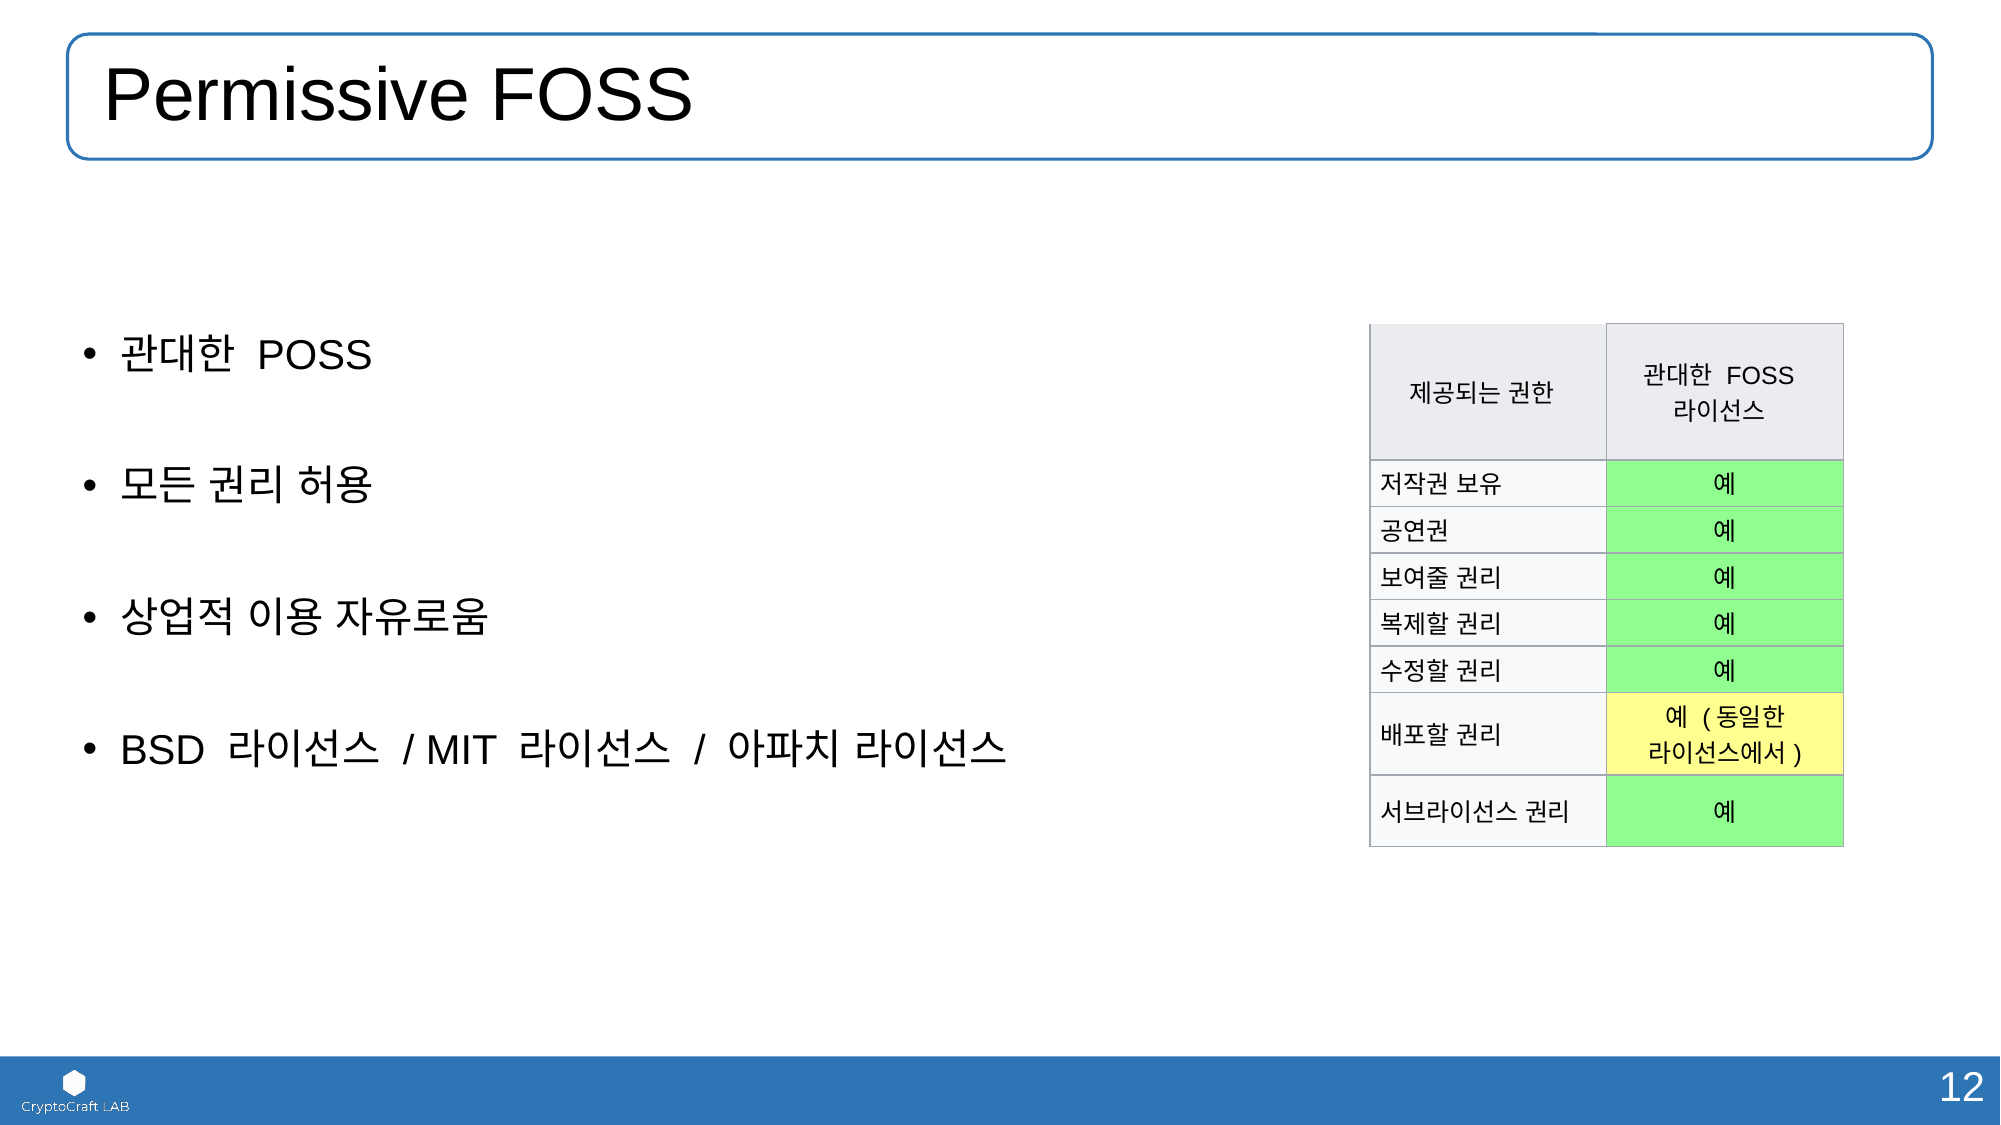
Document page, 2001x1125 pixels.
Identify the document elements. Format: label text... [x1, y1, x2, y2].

table_cell 서브라이선스 권리 [1371, 776, 1606, 846]
table_cell 배포할 권리 [1371, 693, 1606, 774]
list 관대한 POSS 모든 권리 허용 상업적 이용 자유로움 BSD 라이선스 / MIT 라이선스 / 아파치 라이선스 [67, 189, 1933, 1019]
title Permissive FOSS [67, 34, 1933, 160]
table_header 제공되는 권한 [1371, 324, 1606, 459]
table_cell 예 [1607, 776, 1843, 846]
table_cell 공연권 [1371, 507, 1606, 552]
table_cell 예 [1607, 554, 1843, 599]
table_cell 예 [1607, 600, 1843, 645]
table_cell 수정할 권리 [1371, 647, 1606, 692]
picture [13, 1061, 138, 1123]
table_cell 예 (동일한 라이선스에서) [1607, 693, 1843, 774]
table_cell 예 [1607, 461, 1843, 506]
table_cell 예 [1607, 507, 1843, 552]
table_cell 보여줄 권리 [1371, 554, 1606, 599]
table_header 관대한 FOSS 라이선스 [1607, 324, 1843, 459]
table_cell 저작권 보유 [1371, 461, 1606, 506]
table_cell 예 [1607, 647, 1843, 692]
table_cell 복제할 권리 [1371, 600, 1606, 645]
